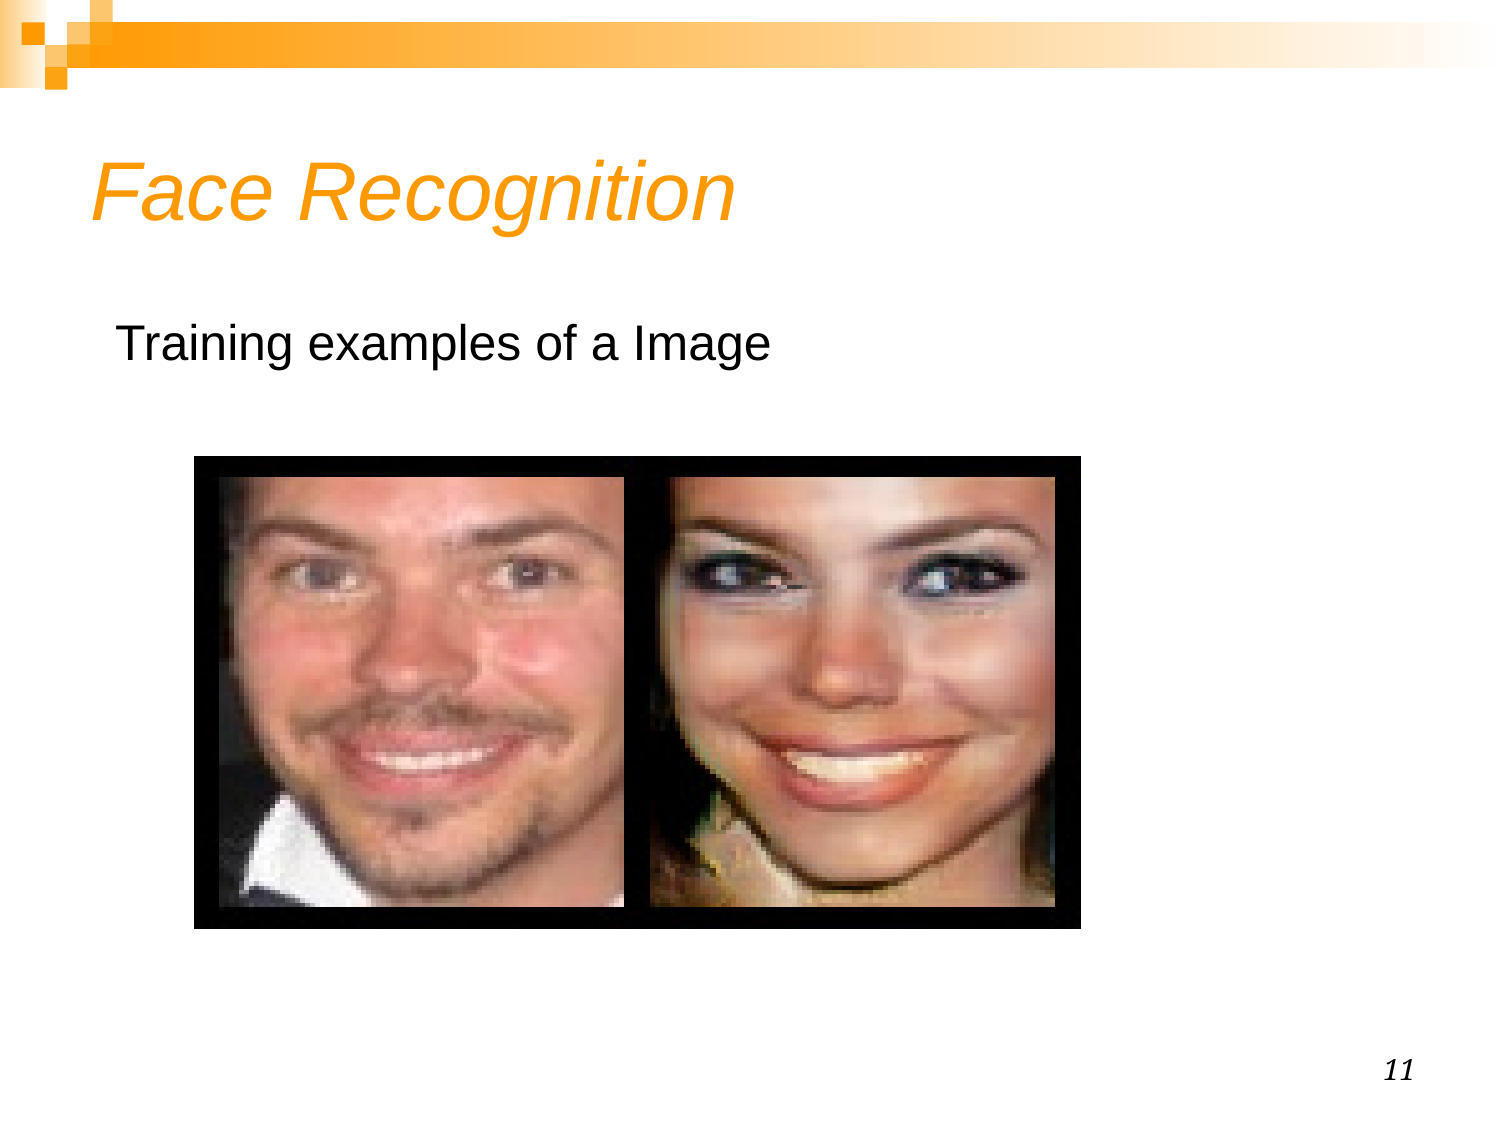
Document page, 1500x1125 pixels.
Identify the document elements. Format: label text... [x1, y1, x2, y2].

title Face Recognition [75, 75, 1425, 300]
text_box ‹#› [1080, 1023, 1431, 1099]
picture [194, 455, 1081, 929]
text_box Training examples of a Image [100, 302, 855, 379]
